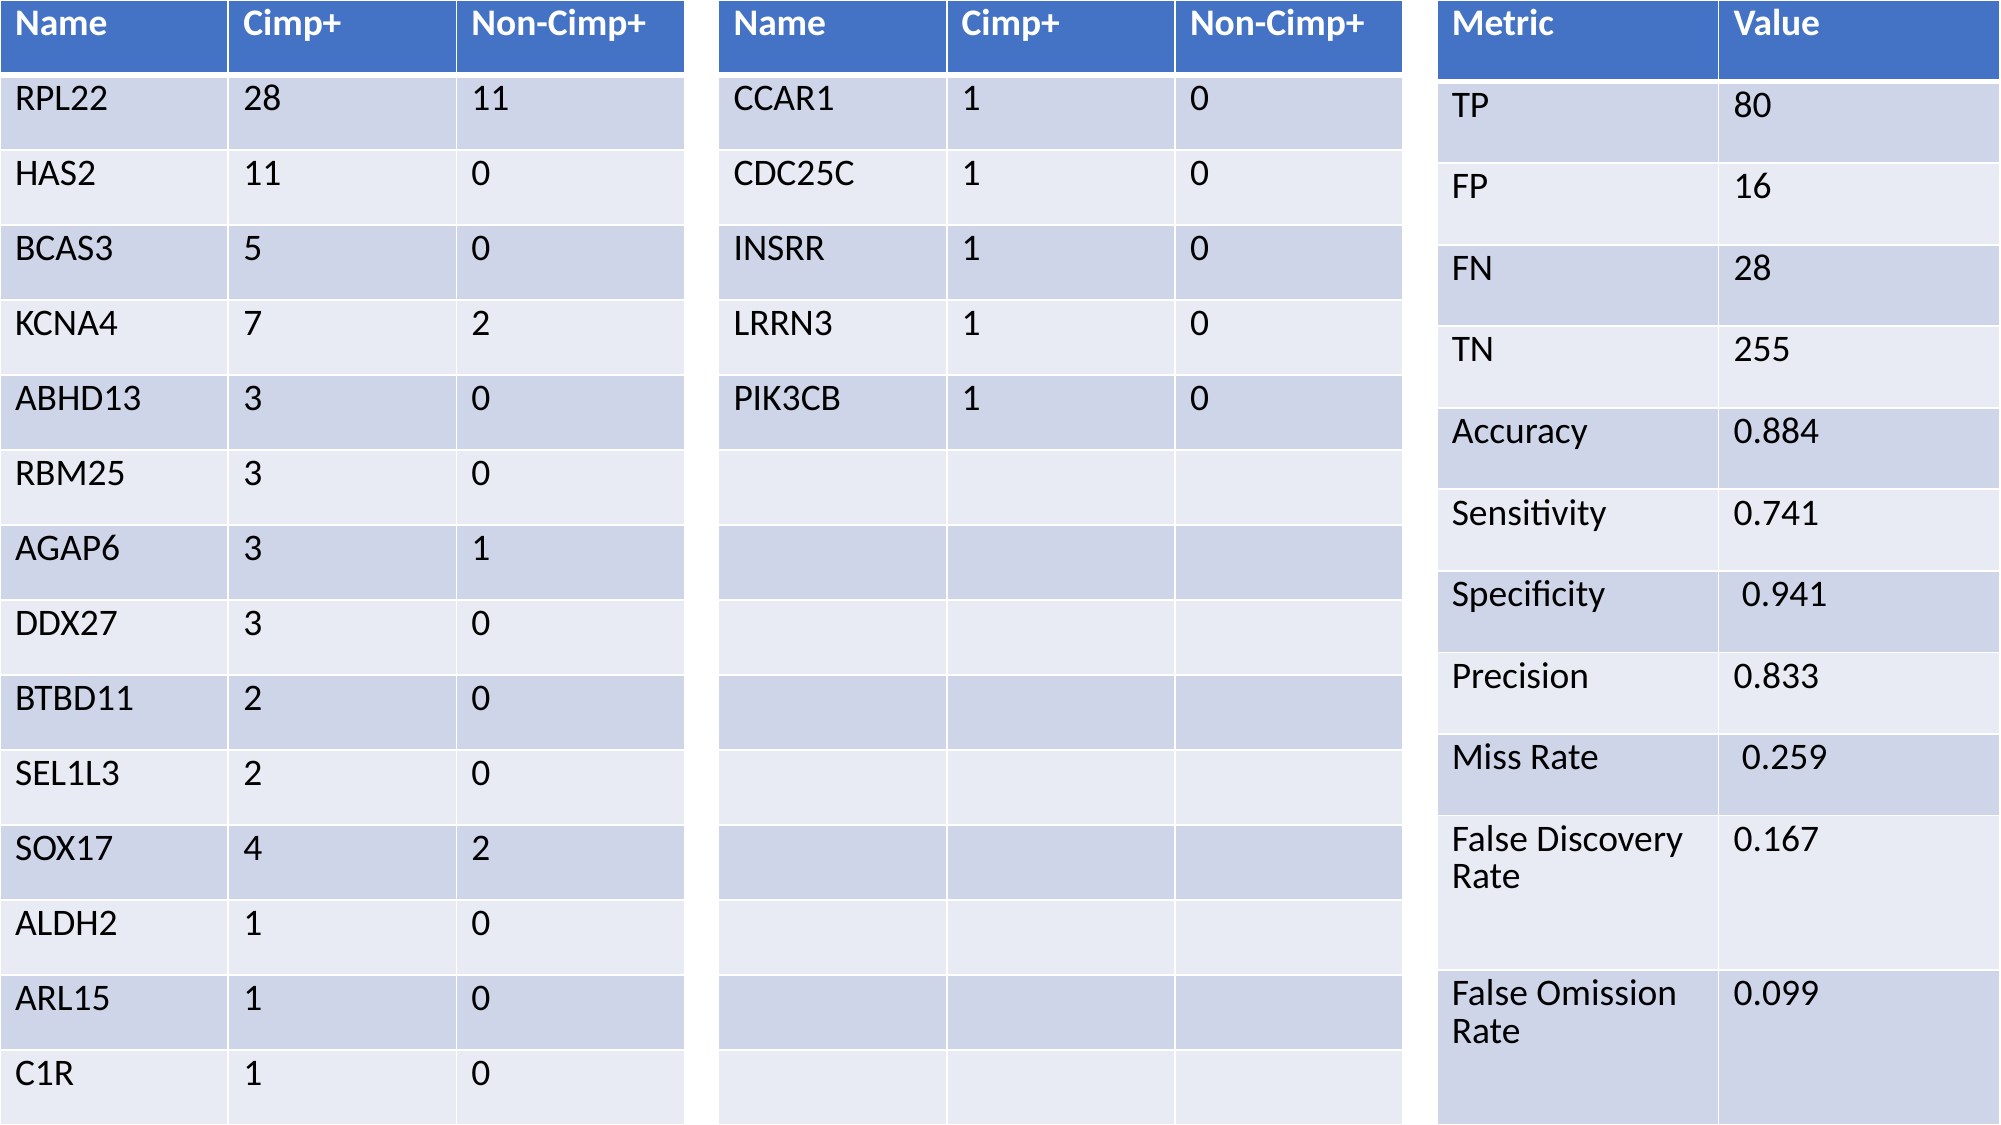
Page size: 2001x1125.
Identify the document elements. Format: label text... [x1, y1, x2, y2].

table_cell 0.099 [1719, 971, 1999, 1124]
table_cell 0 [1176, 226, 1402, 299]
table_cell 0 [457, 451, 684, 524]
table_cell 0.833 [1719, 653, 1999, 733]
table_cell 0 [457, 901, 684, 974]
table_header Value [1719, 1, 1999, 79]
table_cell 0 [457, 676, 684, 749]
table_cell 2 [457, 826, 684, 899]
table_cell 1 [457, 526, 684, 599]
table_cell 0 [1176, 301, 1402, 374]
table_cell 0.167 [1719, 816, 1999, 969]
table_cell [1176, 601, 1402, 674]
table_cell C1R [1, 1051, 227, 1124]
table_cell 0.884 [1719, 409, 1999, 488]
table_cell [948, 601, 1174, 674]
table_cell 0 [457, 751, 684, 824]
table_cell [1176, 826, 1402, 899]
table_cell KCNA4 [1, 301, 227, 374]
table_cell Sensitivity [1438, 490, 1718, 570]
table_cell CCAR1 [719, 78, 946, 149]
table_cell [1176, 976, 1402, 1049]
table_header Non-Cimp+ [457, 1, 684, 72]
table_cell [1176, 751, 1402, 824]
table_cell ARL15 [1, 976, 227, 1049]
table_cell [719, 676, 946, 749]
table_cell 0 [457, 376, 684, 449]
table_cell [948, 826, 1174, 899]
table_cell [948, 901, 1174, 974]
table_cell [719, 751, 946, 824]
table_cell TN [1438, 327, 1718, 407]
table_cell 3 [229, 376, 456, 449]
table_header Name [719, 1, 946, 72]
table_cell 255 [1719, 327, 1999, 407]
table_cell 4 [229, 826, 456, 899]
table_cell 80 [1719, 84, 1999, 162]
table_header Cimp+ [948, 1, 1174, 72]
table_cell 11 [457, 78, 684, 149]
table_header Cimp+ [229, 1, 456, 72]
table_cell [948, 676, 1174, 749]
table_cell [1176, 676, 1402, 749]
table_cell RBM25 [1, 451, 227, 524]
table_header Name [1, 1, 227, 72]
table_cell 3 [229, 526, 456, 599]
table_cell Accuracy [1438, 409, 1718, 488]
table_cell 2 [457, 301, 684, 374]
table_cell False Discovery Rate [1438, 816, 1718, 969]
table_cell Miss Rate [1438, 735, 1718, 815]
table_cell BTBD11 [1, 676, 227, 749]
table_cell 1 [948, 78, 1174, 149]
table_cell 0 [1176, 151, 1402, 224]
table_cell RPL22 [1, 78, 227, 149]
table_cell Precision [1438, 653, 1718, 733]
table_header Non-Cimp+ [1176, 1, 1402, 72]
table_cell 1 [229, 976, 456, 1049]
table_cell SOX17 [1, 826, 227, 899]
table_cell 5 [229, 226, 456, 299]
table_cell DDX27 [1, 601, 227, 674]
table_cell 0 [457, 976, 684, 1049]
table_cell 1 [948, 226, 1174, 299]
table_cell INSRR [719, 226, 946, 299]
table_cell Specificity [1438, 572, 1718, 652]
table_cell 0 [457, 151, 684, 224]
table_cell [719, 901, 946, 974]
table_cell [948, 526, 1174, 599]
table_cell 0 [1176, 376, 1402, 449]
table_cell 2 [229, 676, 456, 749]
table_cell 0.259 [1719, 735, 1999, 815]
table_cell 1 [948, 151, 1174, 224]
table_cell AGAP6 [1, 526, 227, 599]
table_cell 0 [457, 601, 684, 674]
table_cell 7 [229, 301, 456, 374]
table_cell HAS2 [1, 151, 227, 224]
table_cell FN [1438, 246, 1718, 325]
table_cell 2 [229, 751, 456, 824]
table_cell 28 [1719, 246, 1999, 325]
table_cell [719, 1051, 946, 1124]
table_cell TP [1438, 84, 1718, 162]
table_cell PIK3CB [719, 376, 946, 449]
table_cell 0 [457, 226, 684, 299]
table_cell False Omission Rate [1438, 971, 1718, 1124]
table_cell [719, 451, 946, 524]
table_cell 3 [229, 601, 456, 674]
table_cell [719, 526, 946, 599]
table_cell SEL1L3 [1, 751, 227, 824]
table_cell BCAS3 [1, 226, 227, 299]
table_cell [719, 976, 946, 1049]
table_cell [719, 601, 946, 674]
table_cell 11 [229, 151, 456, 224]
table_cell [948, 751, 1174, 824]
table_cell 16 [1719, 164, 1999, 244]
table_cell [1176, 526, 1402, 599]
table_cell FP [1438, 164, 1718, 244]
table_cell ABHD13 [1, 376, 227, 449]
table_cell [1176, 451, 1402, 524]
table_cell 1 [229, 1051, 456, 1124]
table_cell 0.741 [1719, 490, 1999, 570]
table_cell 1 [229, 901, 456, 974]
table_cell [719, 826, 946, 899]
table_cell CDC25C [719, 151, 946, 224]
table_cell [948, 1051, 1174, 1124]
table_cell [948, 976, 1174, 1049]
table_header Metric [1438, 1, 1718, 79]
table_cell 0 [457, 1051, 684, 1124]
table_cell 1 [948, 301, 1174, 374]
table_cell ALDH2 [1, 901, 227, 974]
table_cell [948, 451, 1174, 524]
table_cell 0.941 [1719, 572, 1999, 652]
table_cell 0 [1176, 78, 1402, 149]
table_cell 3 [229, 451, 456, 524]
table_cell LRRN3 [719, 301, 946, 374]
table_cell [1176, 901, 1402, 974]
table_cell 28 [229, 78, 456, 149]
table_cell [1176, 1051, 1402, 1124]
table_cell 1 [948, 376, 1174, 449]
